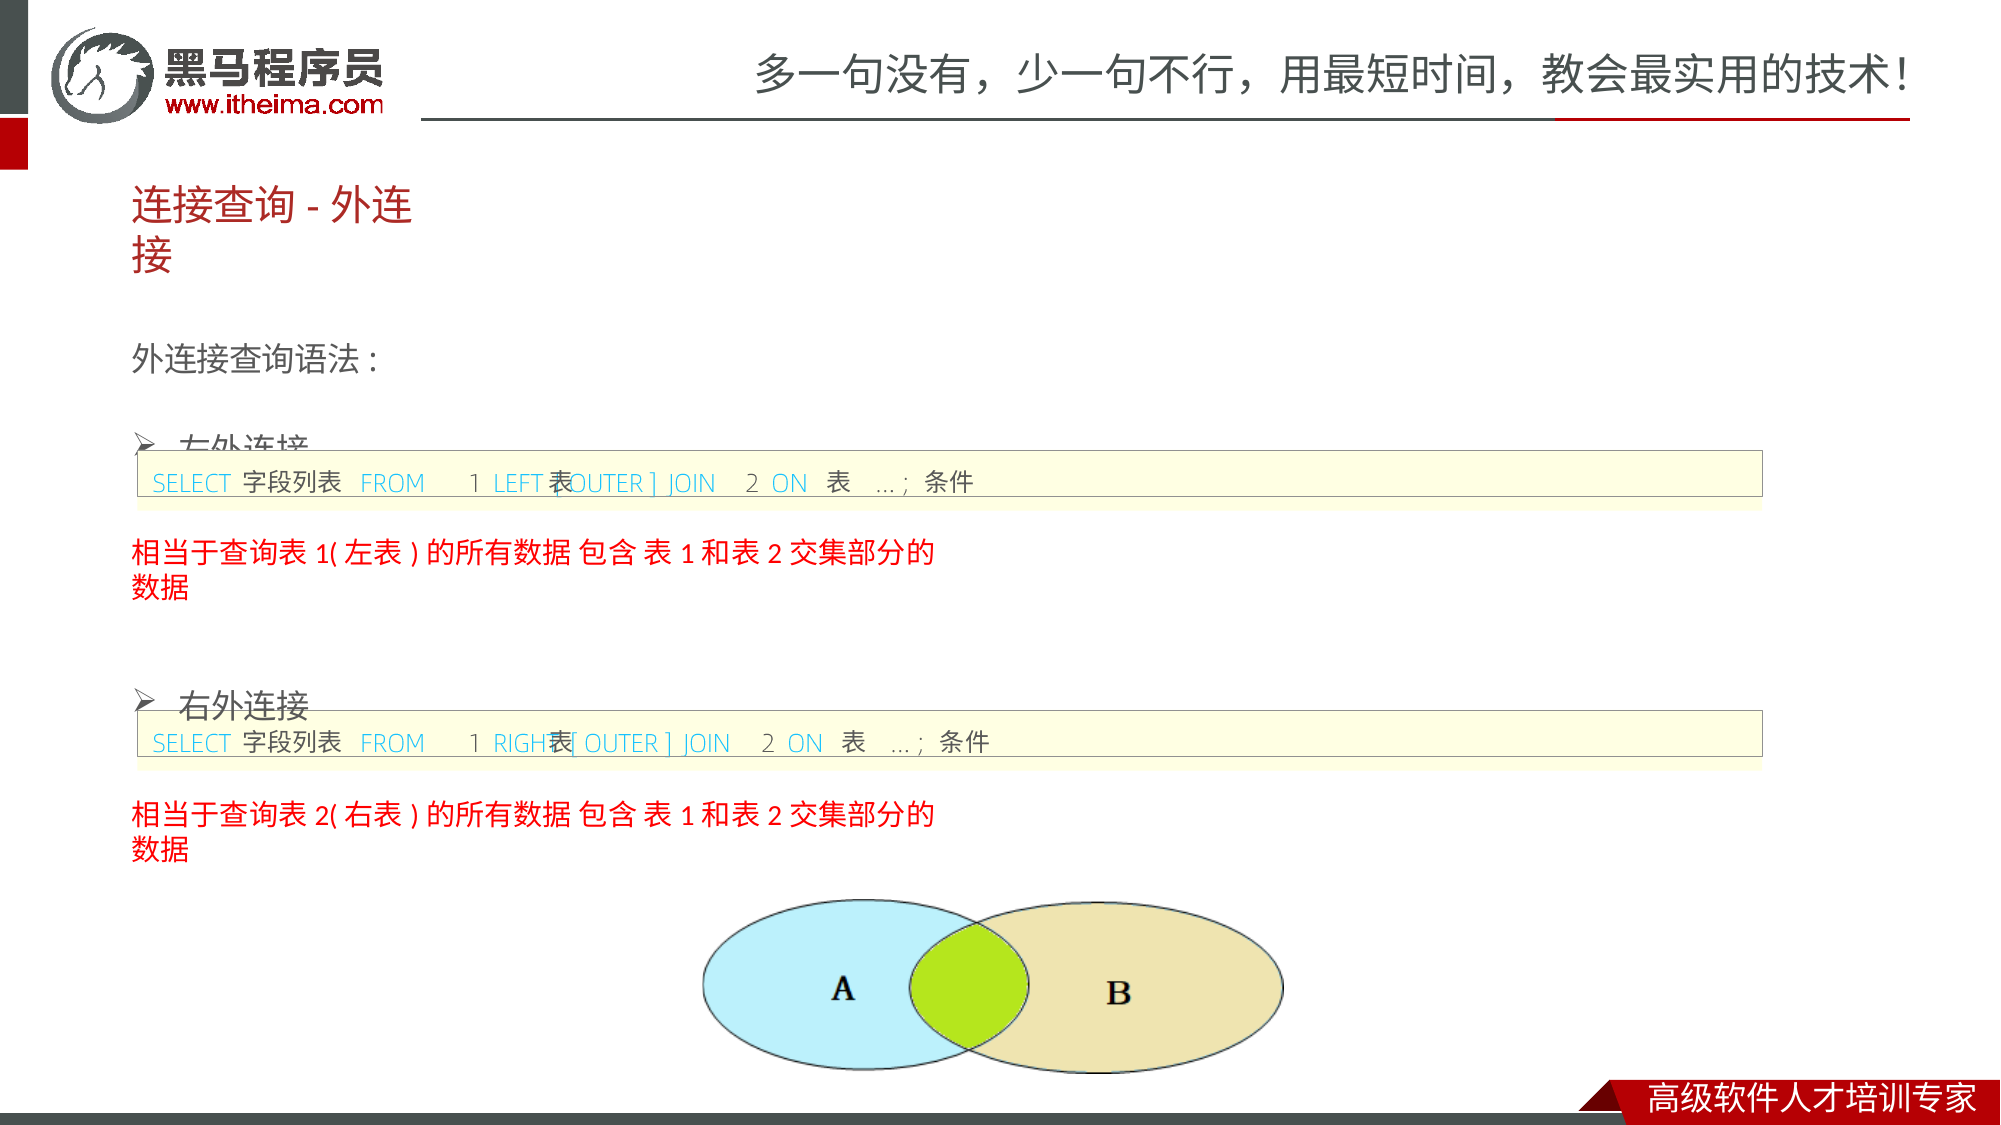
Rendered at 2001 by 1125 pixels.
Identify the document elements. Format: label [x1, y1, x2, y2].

picture [51, 27, 383, 124]
text_box [0, 0, 29, 114]
text_box [129, 531, 1763, 771]
title [62, 44, 1938, 235]
text_box [129, 176, 1763, 511]
text_box [129, 793, 939, 866]
text_box [0, 117, 28, 170]
text_box [702, 899, 1284, 1074]
text_box [0, 1075, 2000, 1125]
